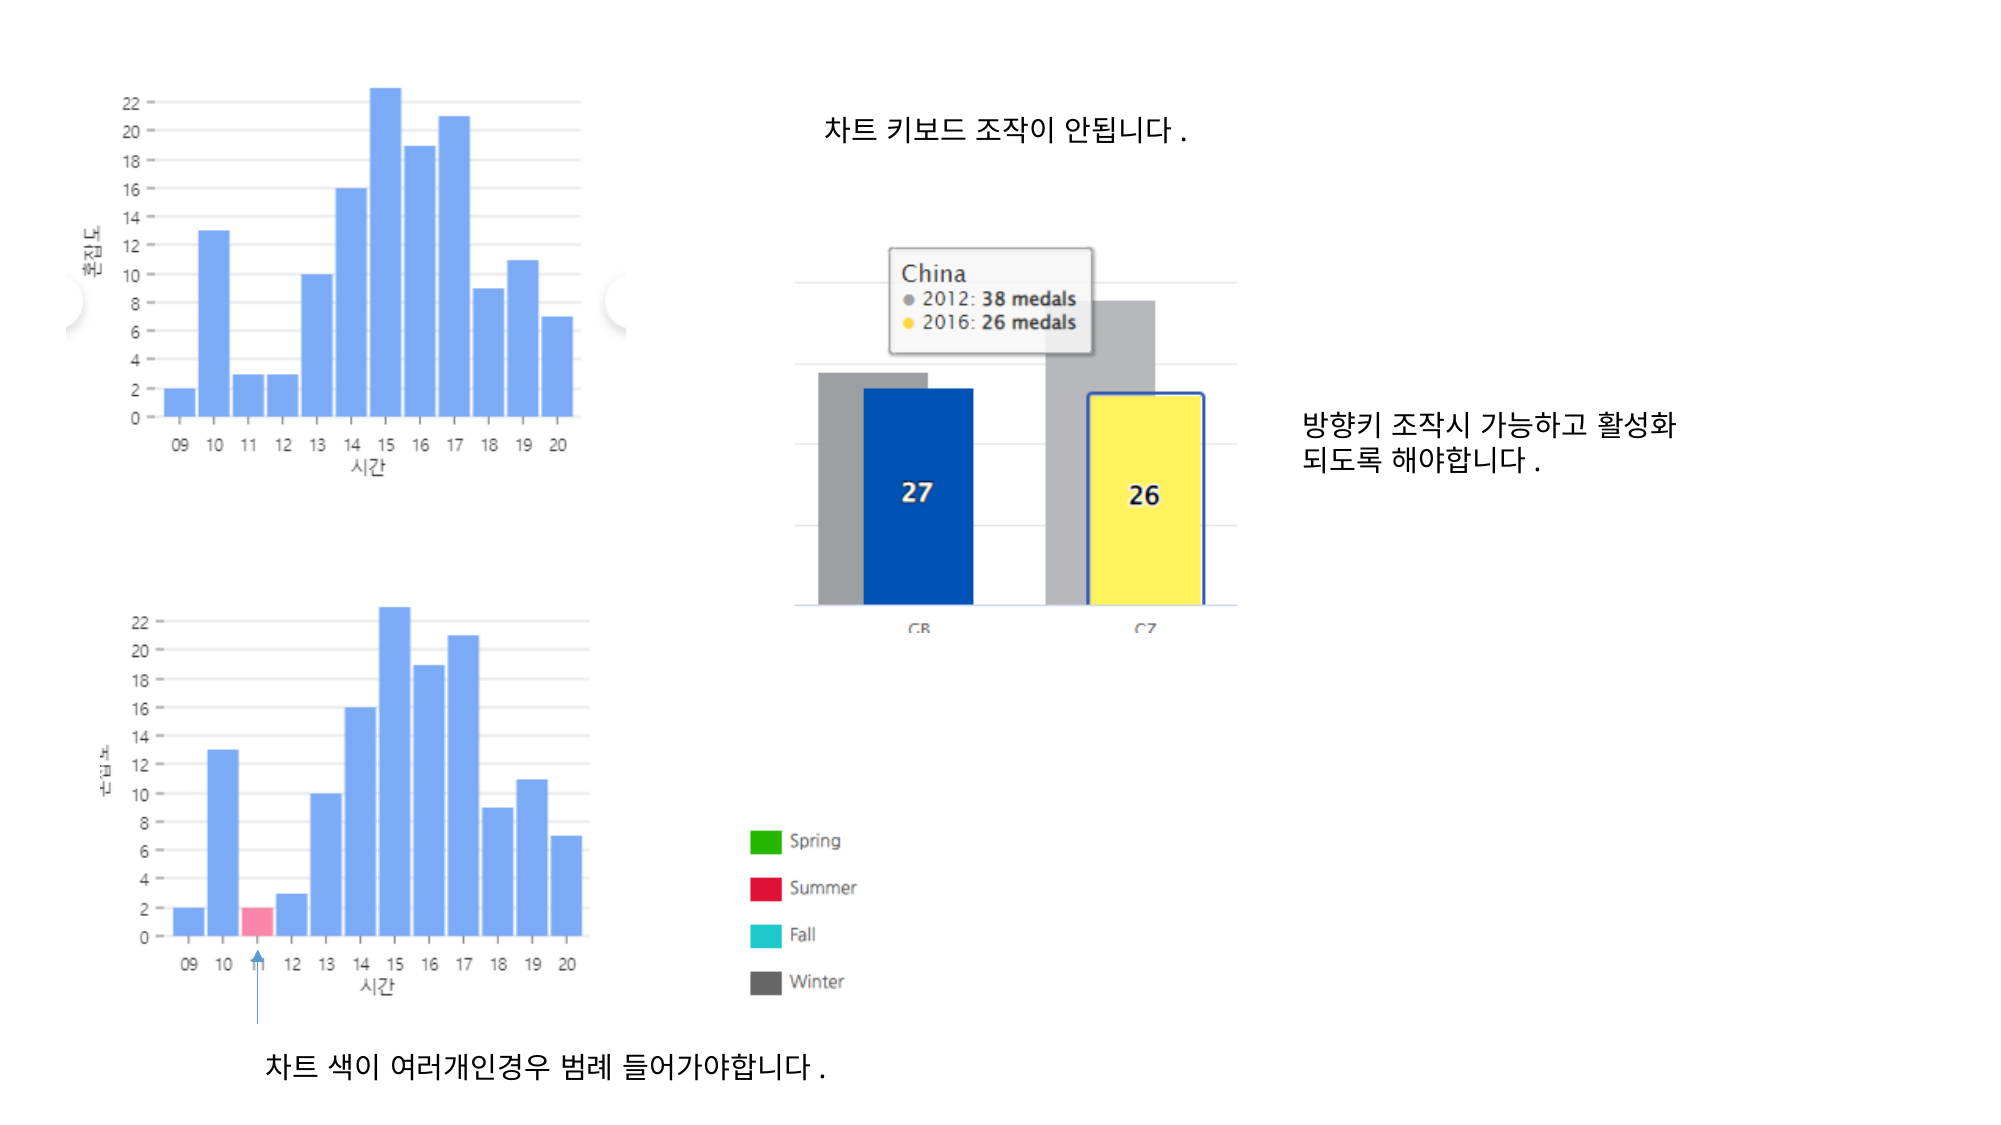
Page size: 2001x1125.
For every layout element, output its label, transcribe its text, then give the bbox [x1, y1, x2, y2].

picture [66, 46, 627, 514]
text_box 차트 키보드 조작이 안됩니다. [809, 105, 1203, 155]
picture [100, 587, 593, 1024]
picture [795, 217, 1237, 633]
text_box 방향키 조작시 가능하고 활성화 되도록 해야합니다. [1287, 399, 1702, 485]
picture [713, 806, 878, 1033]
text_box 차트 색이 여러개인경우 범례 들어가야합니다. [250, 1041, 842, 1092]
